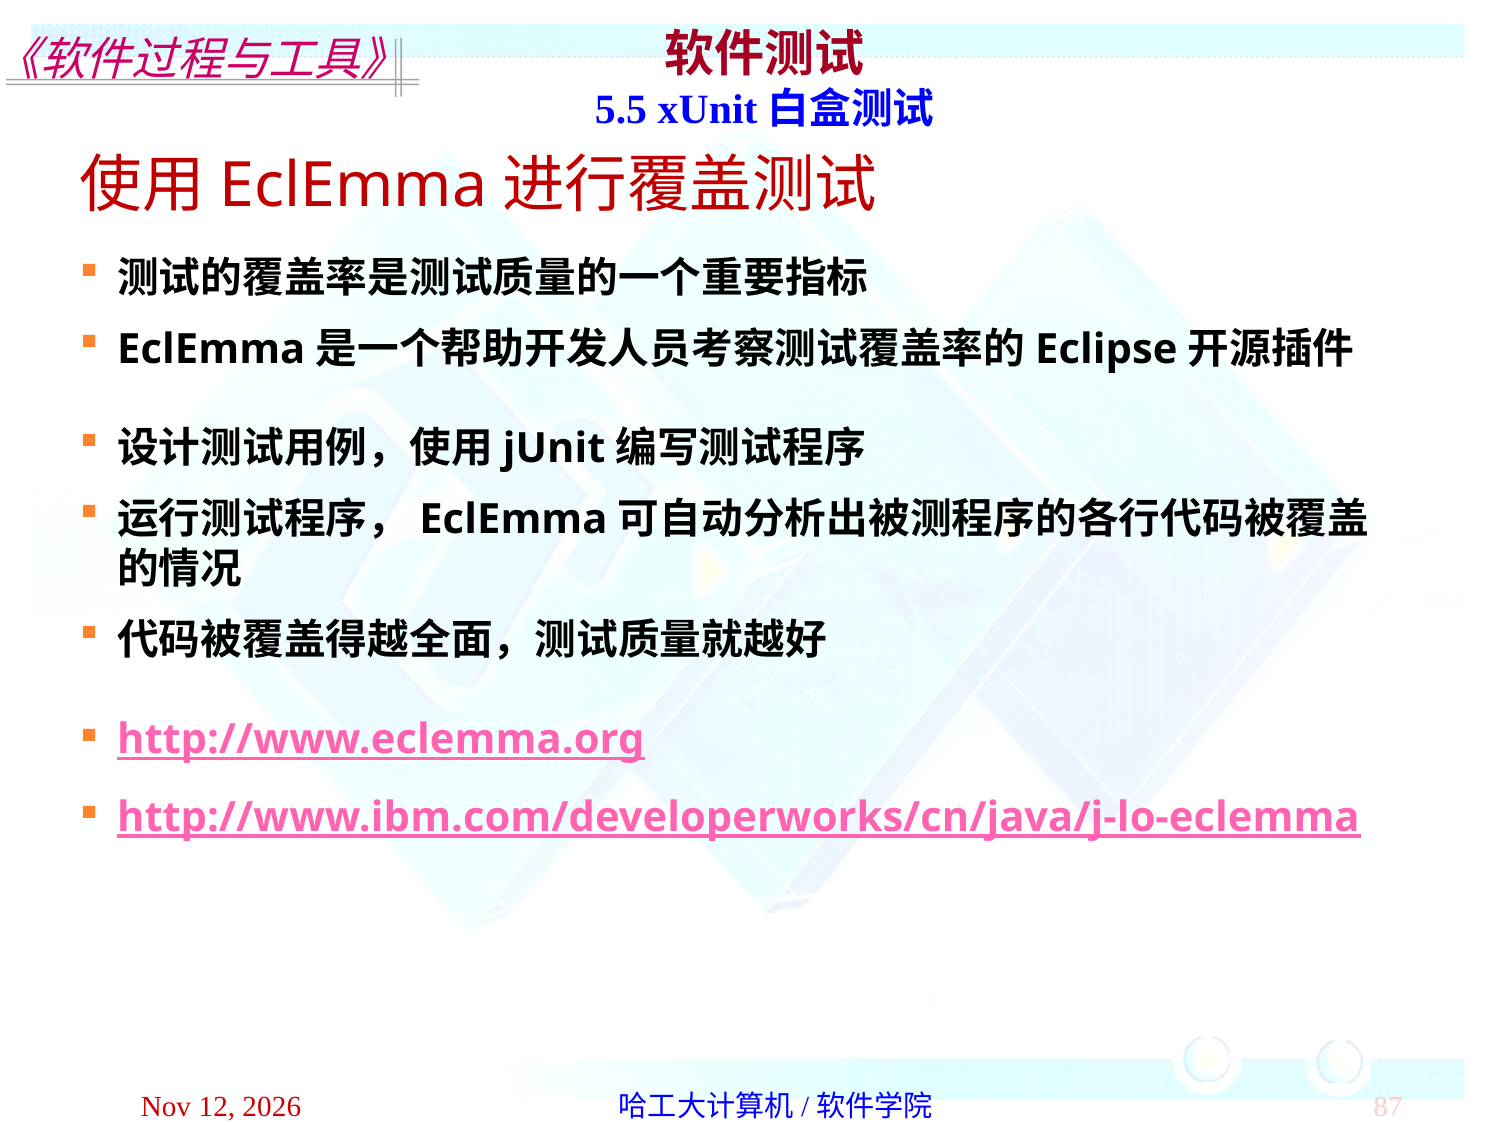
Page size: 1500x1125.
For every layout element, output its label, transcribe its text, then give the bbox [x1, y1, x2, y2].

text_box 使用EclEmma进行覆盖测试 [65, 137, 1459, 244]
text_box 测试的覆盖率是测试质量的一个重要指标 EclEmma是一个帮助开发人员考察测试覆盖率的Eclipse开源插件 设计测试用例，使用jUnit编写测试程序 运行测试程序，EclEmma可自动分析出被测程序的各行代码被覆盖的情况 代码被覆盖得越全面，测试质量就越好 http://www.eclemma.org http://www.ibm.com/developerworks/cn/java/j-lo-eclemma [64, 243, 1412, 1083]
text_box 软件测试 5.5 xUnit白盒测试 [389, 15, 1140, 137]
